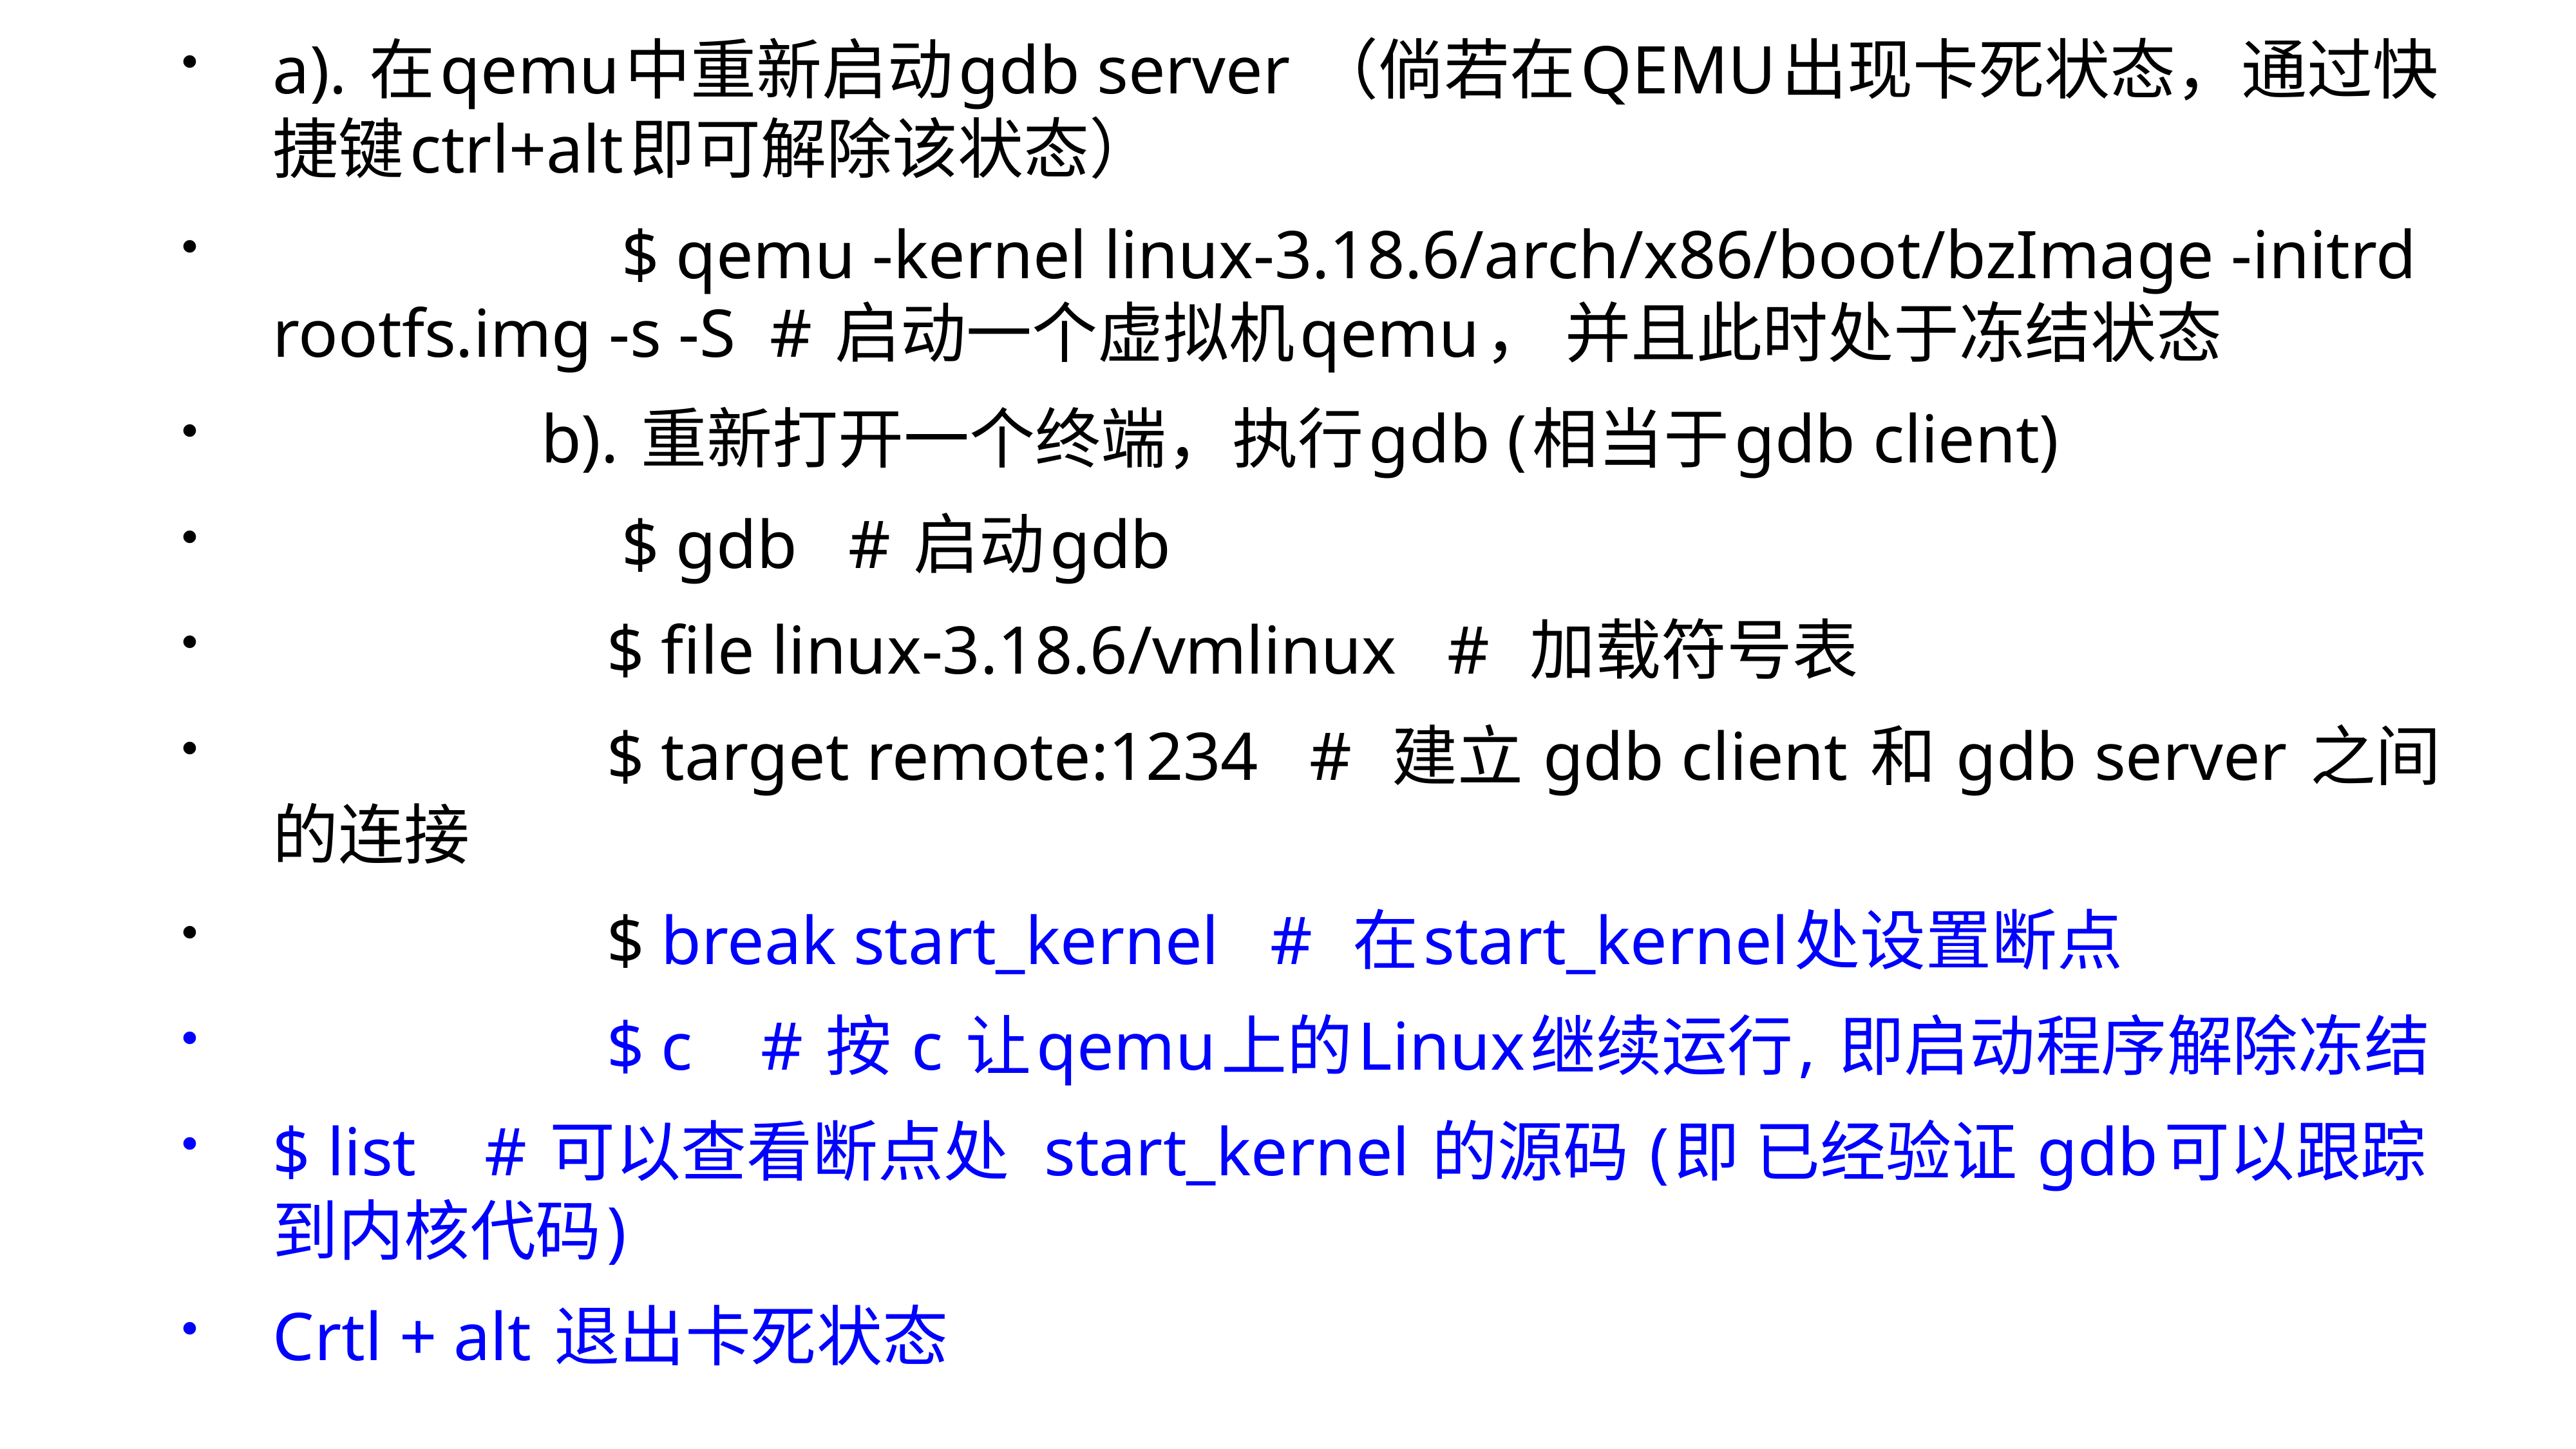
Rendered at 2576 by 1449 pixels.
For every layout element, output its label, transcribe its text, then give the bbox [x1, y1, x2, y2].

list a). 在qemu中重新启动gdb server （倘若在QEMU出现卡死状态，通过快捷键ctrl+alt即可解除该状态） $ qemu -kernel linux-3.18.6/arch/x86/boot/bzImage -initrd rootfs.img -s -S # 启动一个虚拟机qemu， 并且此时处于冻结状态 b). 重新打开一个终端，执行gdb (相当于gdb client) $ gdb # 启动gdb $ file linux-3.18.6/vmlinux # 加载符号表 $ target remote:1234 # 建立 gdb client 和 gdb server 之间的连接 $ break start_kernel # 在start_kernel处设置断点 $ c # 按 c 让qemu上的Linux继续运行, 即启动程序解除冻结 $ list # 可以查看断点处 start_kernel 的源码 (即 已经验证 gdb可以跟踪到内核代码) Crtl + alt 退出卡死状态 [176, 22, 2492, 1427]
